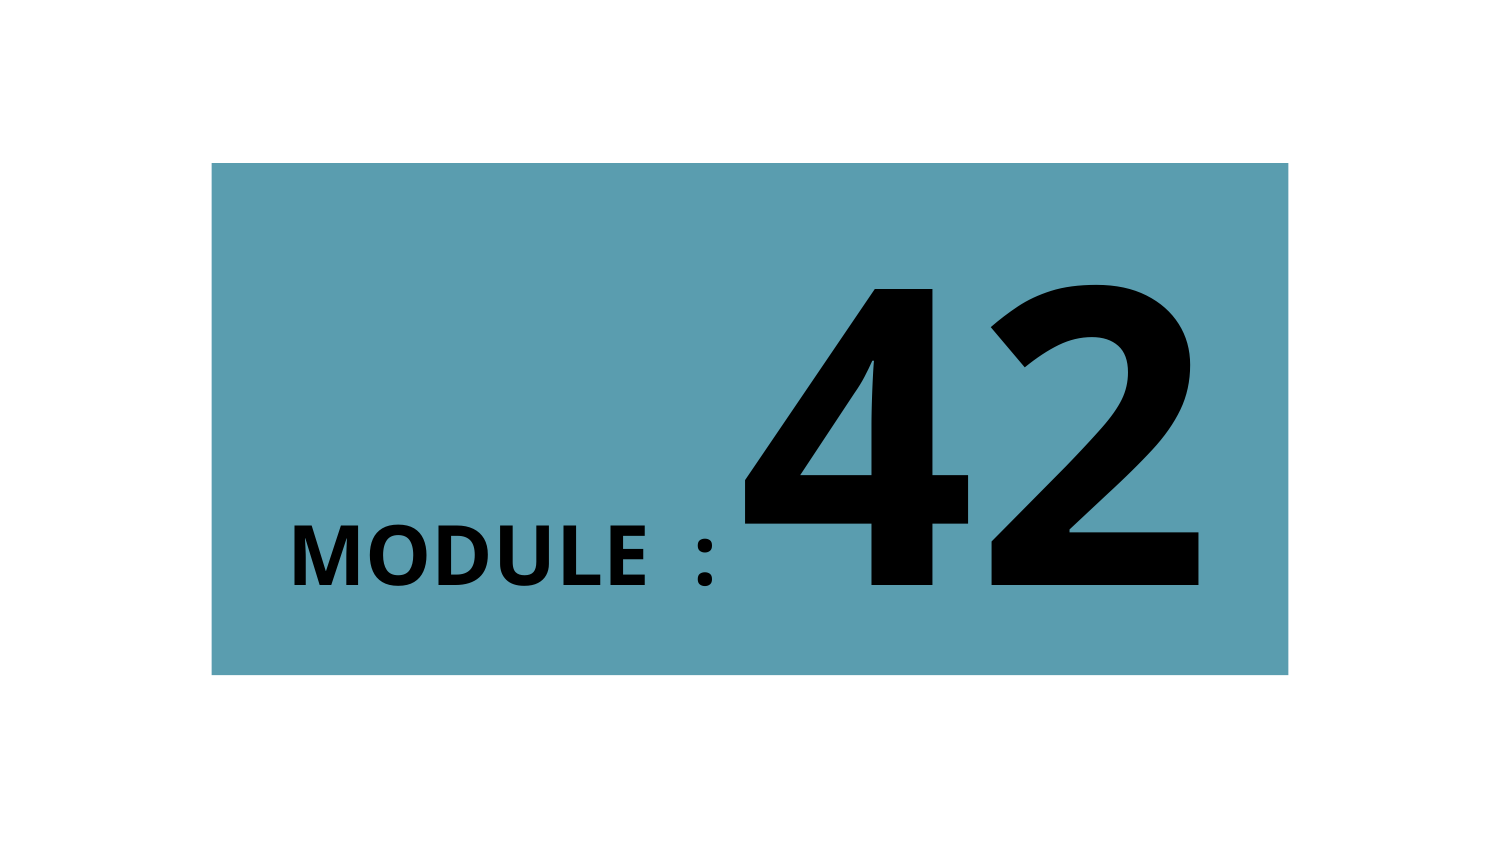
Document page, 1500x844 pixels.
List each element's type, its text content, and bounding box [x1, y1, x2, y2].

text_box MODULE : 42 [211, 163, 1289, 676]
